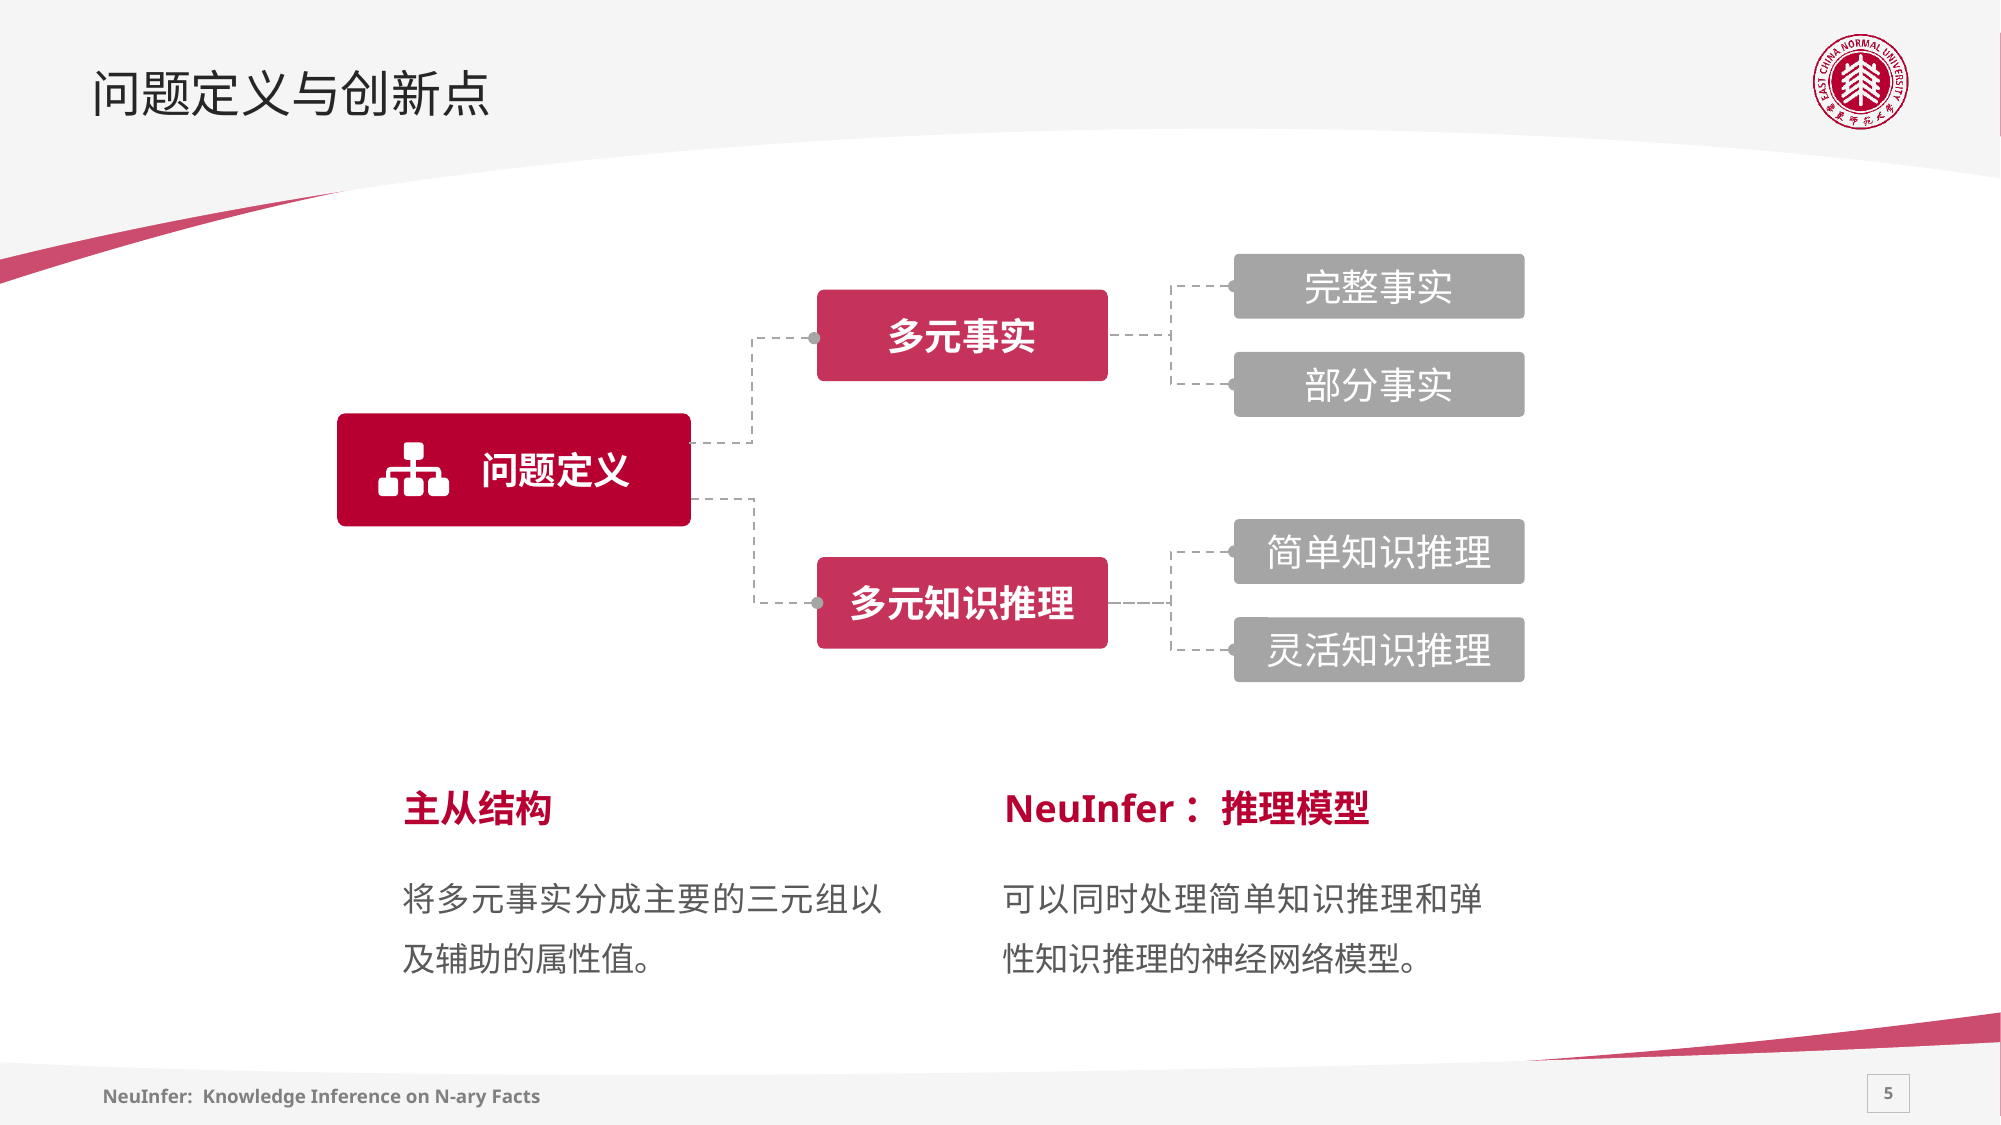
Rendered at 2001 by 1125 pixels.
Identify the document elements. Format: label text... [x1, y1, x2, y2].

text_box NeuInfer：推理模型 [989, 791, 1387, 838]
text_box [336, 412, 692, 528]
text_box 简单知识推理 [1233, 518, 1526, 586]
text_box 部分事实 [1232, 350, 1526, 418]
text_box 主从结构 [388, 791, 569, 838]
text_box 完整事实 [1233, 252, 1526, 320]
text_box 灵活知识推理 [1232, 616, 1526, 684]
picture [1812, 33, 1909, 130]
text_box 问题定义 [451, 431, 662, 507]
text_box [690, 498, 818, 603]
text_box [689, 338, 815, 443]
text_box 多元事实 [816, 288, 1107, 383]
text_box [1107, 551, 1235, 602]
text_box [1107, 335, 1235, 385]
title 问题定义与创新点 [79, 57, 1880, 146]
text_box 将多元事实分成主要的三元组以及辅助的属性值。 [387, 850, 899, 986]
text_box 多元知识推理 [816, 556, 1107, 650]
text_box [1107, 602, 1235, 650]
text_box 可以同时处理简单知识推理和弹性知识推理的神经网络模型。 [987, 850, 1499, 986]
text_box [378, 442, 450, 497]
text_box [1107, 286, 1235, 335]
